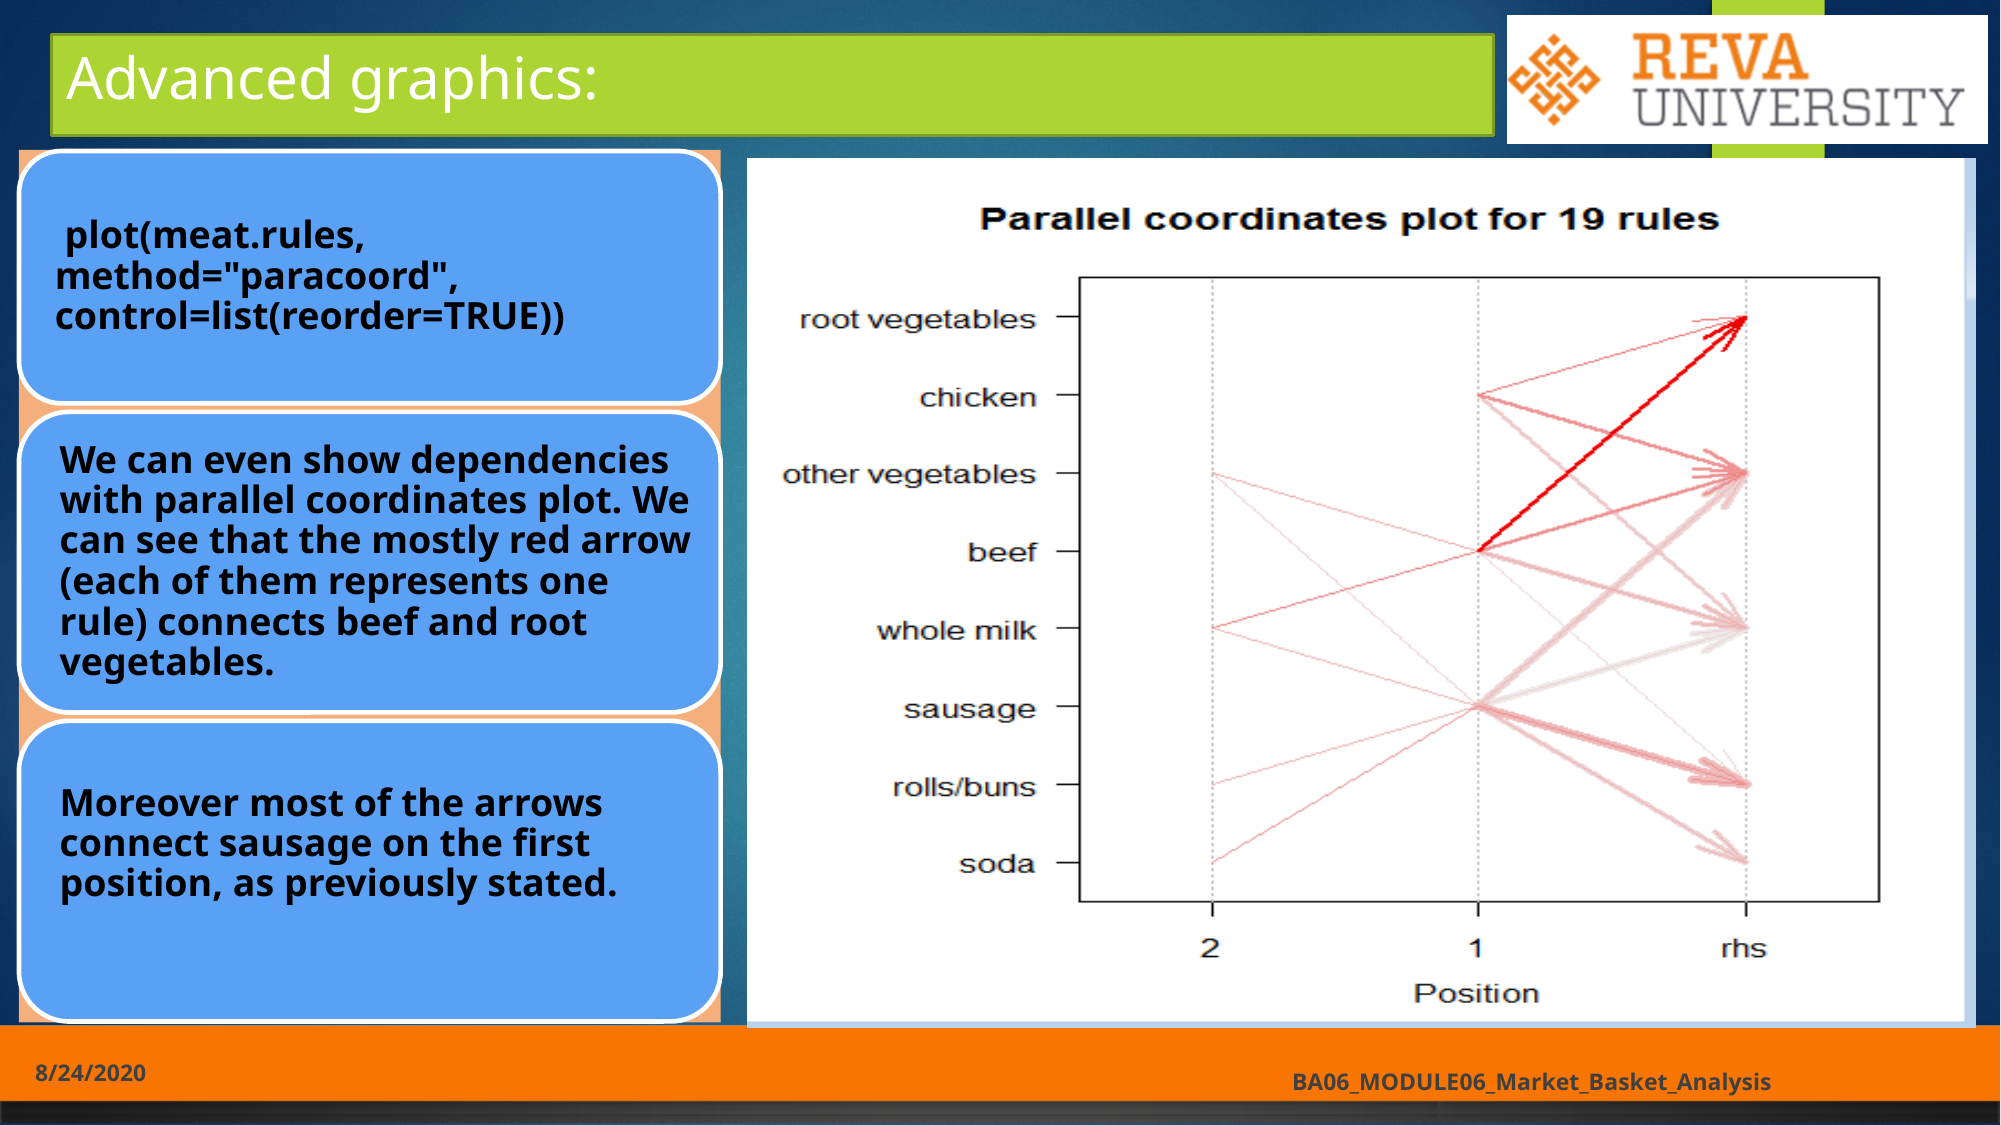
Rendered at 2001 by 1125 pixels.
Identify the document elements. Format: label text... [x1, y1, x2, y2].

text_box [18, 149, 721, 1023]
text_box 8/24/2020 [20, 1051, 162, 1094]
text_box BA06_MODULE06_Market_Basket_Analysis [1277, 1042, 1953, 1103]
title Advanced graphics: [50, 33, 1495, 137]
picture [0, 0, 2000, 1125]
